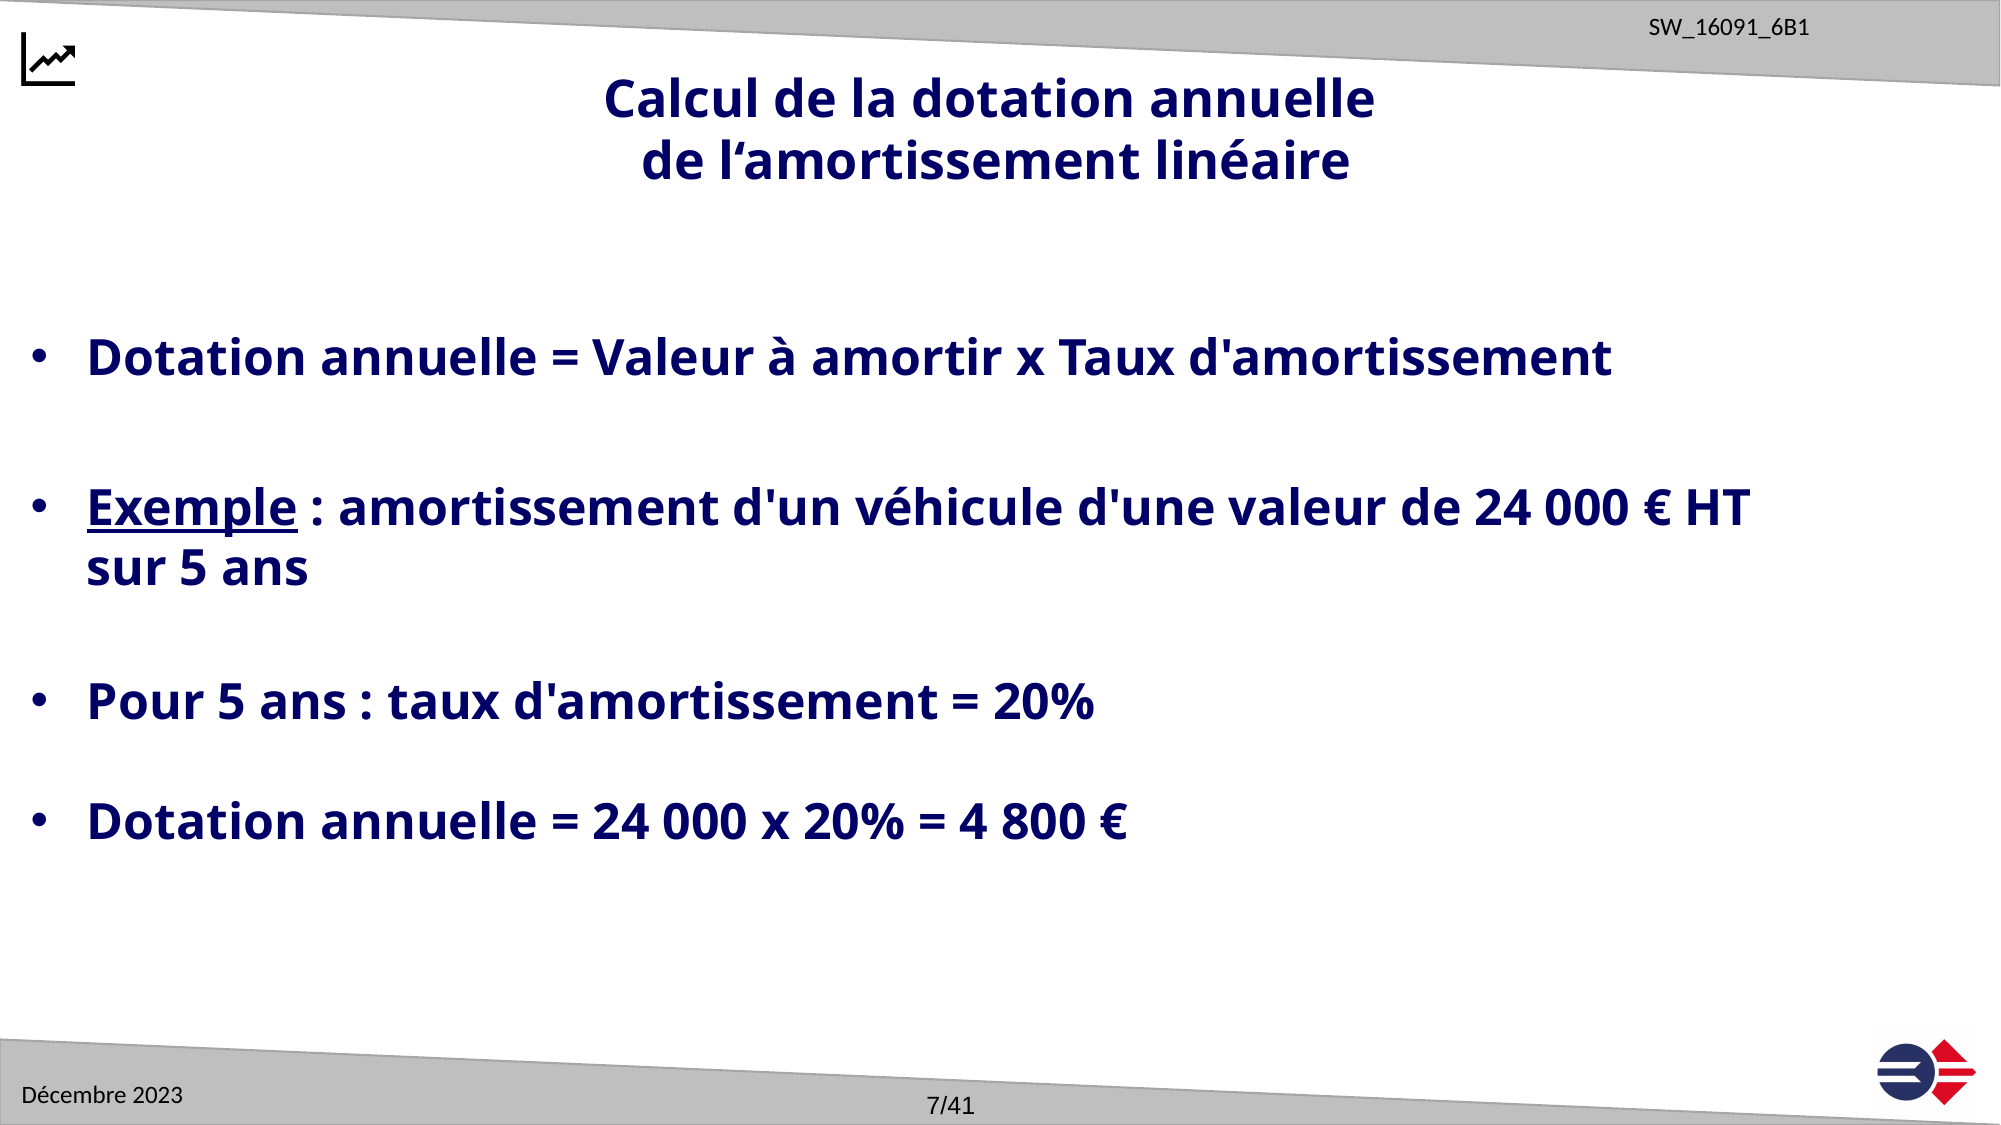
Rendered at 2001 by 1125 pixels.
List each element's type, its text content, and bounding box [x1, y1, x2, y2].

text_box Dotation annuelle = Valeur à amortir x Taux d'amortissement [15, 318, 1789, 393]
text_box Exemple : amortissement d'un véhicule d'une valeur de 24 000 € HT sur 5 ans [15, 468, 1852, 603]
picture [10, 21, 86, 97]
text_box Calcul de la dotation annuelle de l‘amortissement linéaire [498, 57, 1495, 244]
picture [1877, 1026, 1977, 1122]
text_box Pour 5 ans : taux d'amortissement = 20% Dotation annuelle = 24 000 x 20% = 4 800 € [15, 662, 1432, 858]
